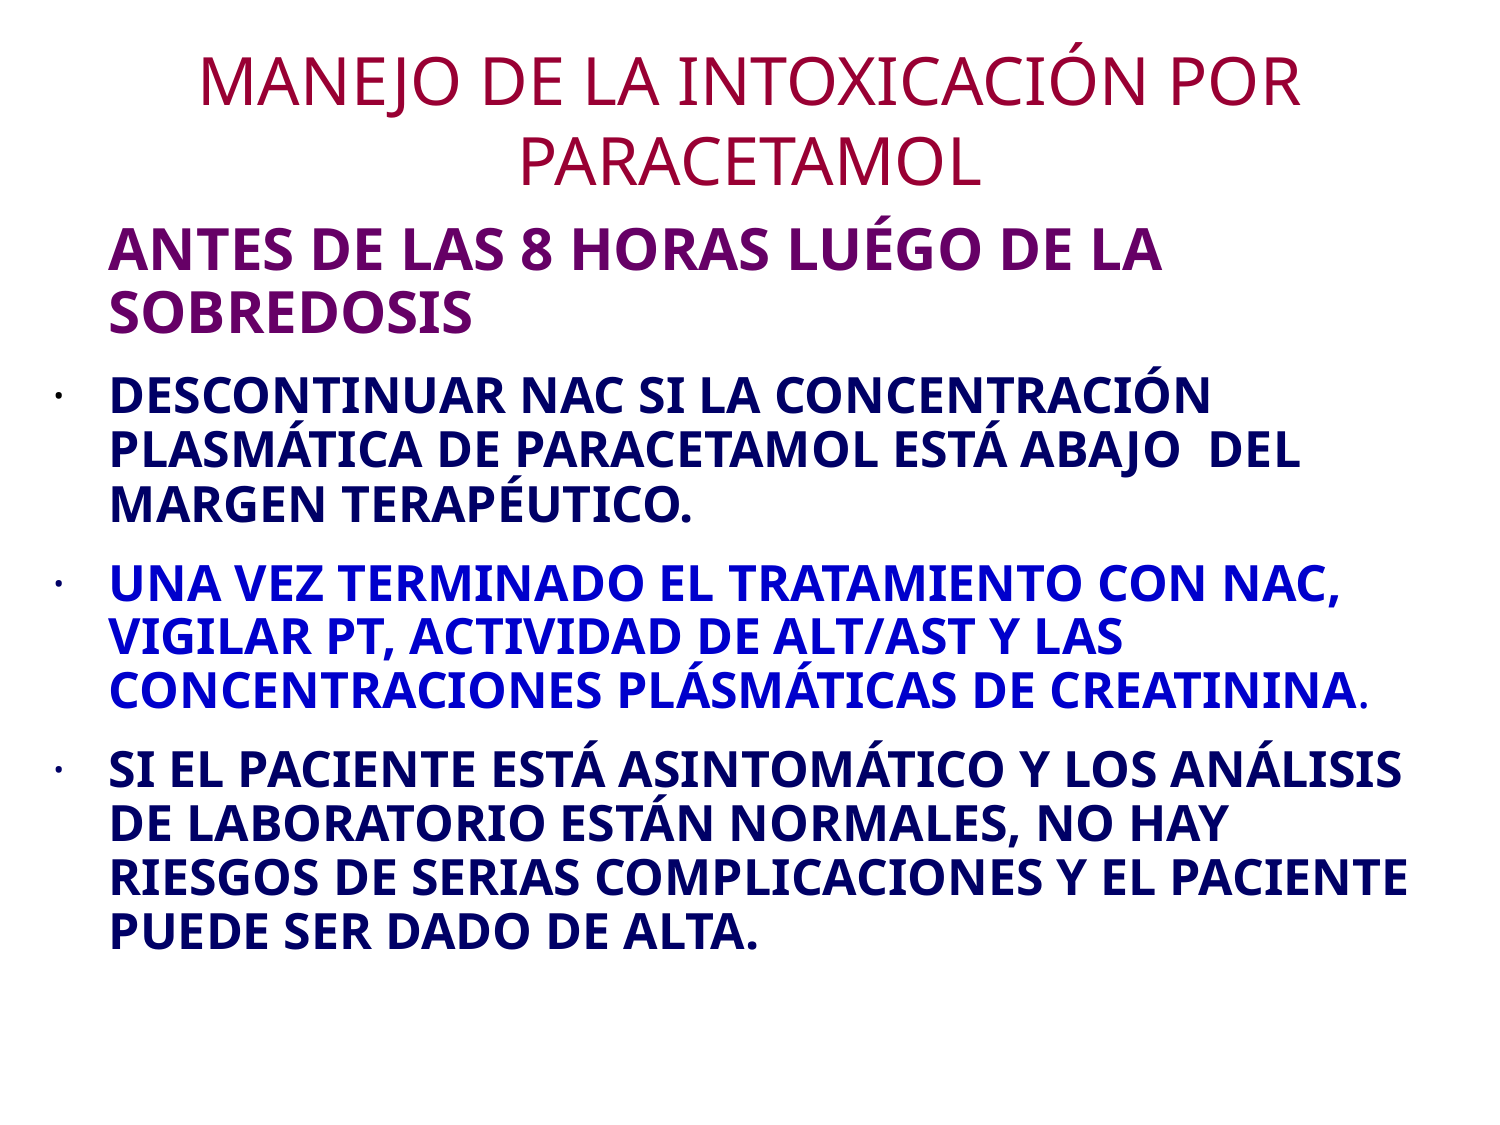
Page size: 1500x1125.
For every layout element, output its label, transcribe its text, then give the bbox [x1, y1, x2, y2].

title MANEJO DE LA INTOXICACIÓN POR PARACETAMOL [112, 24, 1388, 212]
list ANTES DE LAS 8 HORAS LUÉGO DE LA SOBREDOSIS · DESCONTINUAR NAC SI LA CONCENTRACIÓN PLASMÁTICA DE PARACETAMOL ESTÁ ABAJO DEL MARGEN TERAPÉUTICO. · UNA VEZ TERMINADO EL TRATAMIENTO CON NAC, VIGILAR PT, ACTIVIDAD DE ALT/AST Y LAS CONCENTRACIONES PLÁSMÁTICAS DE CREATININA. · SI EL PACIENTE ESTÁ ASINTOMÁTICO Y LOS ANÁLISIS DE LABORATORIO ESTÁN NORMALES, NO HAY RIESGOS DE SERIAS COMPLICACIONES Y EL PACIENTE PUEDE SER DADO DE ALTA. [37, 212, 1463, 1050]
